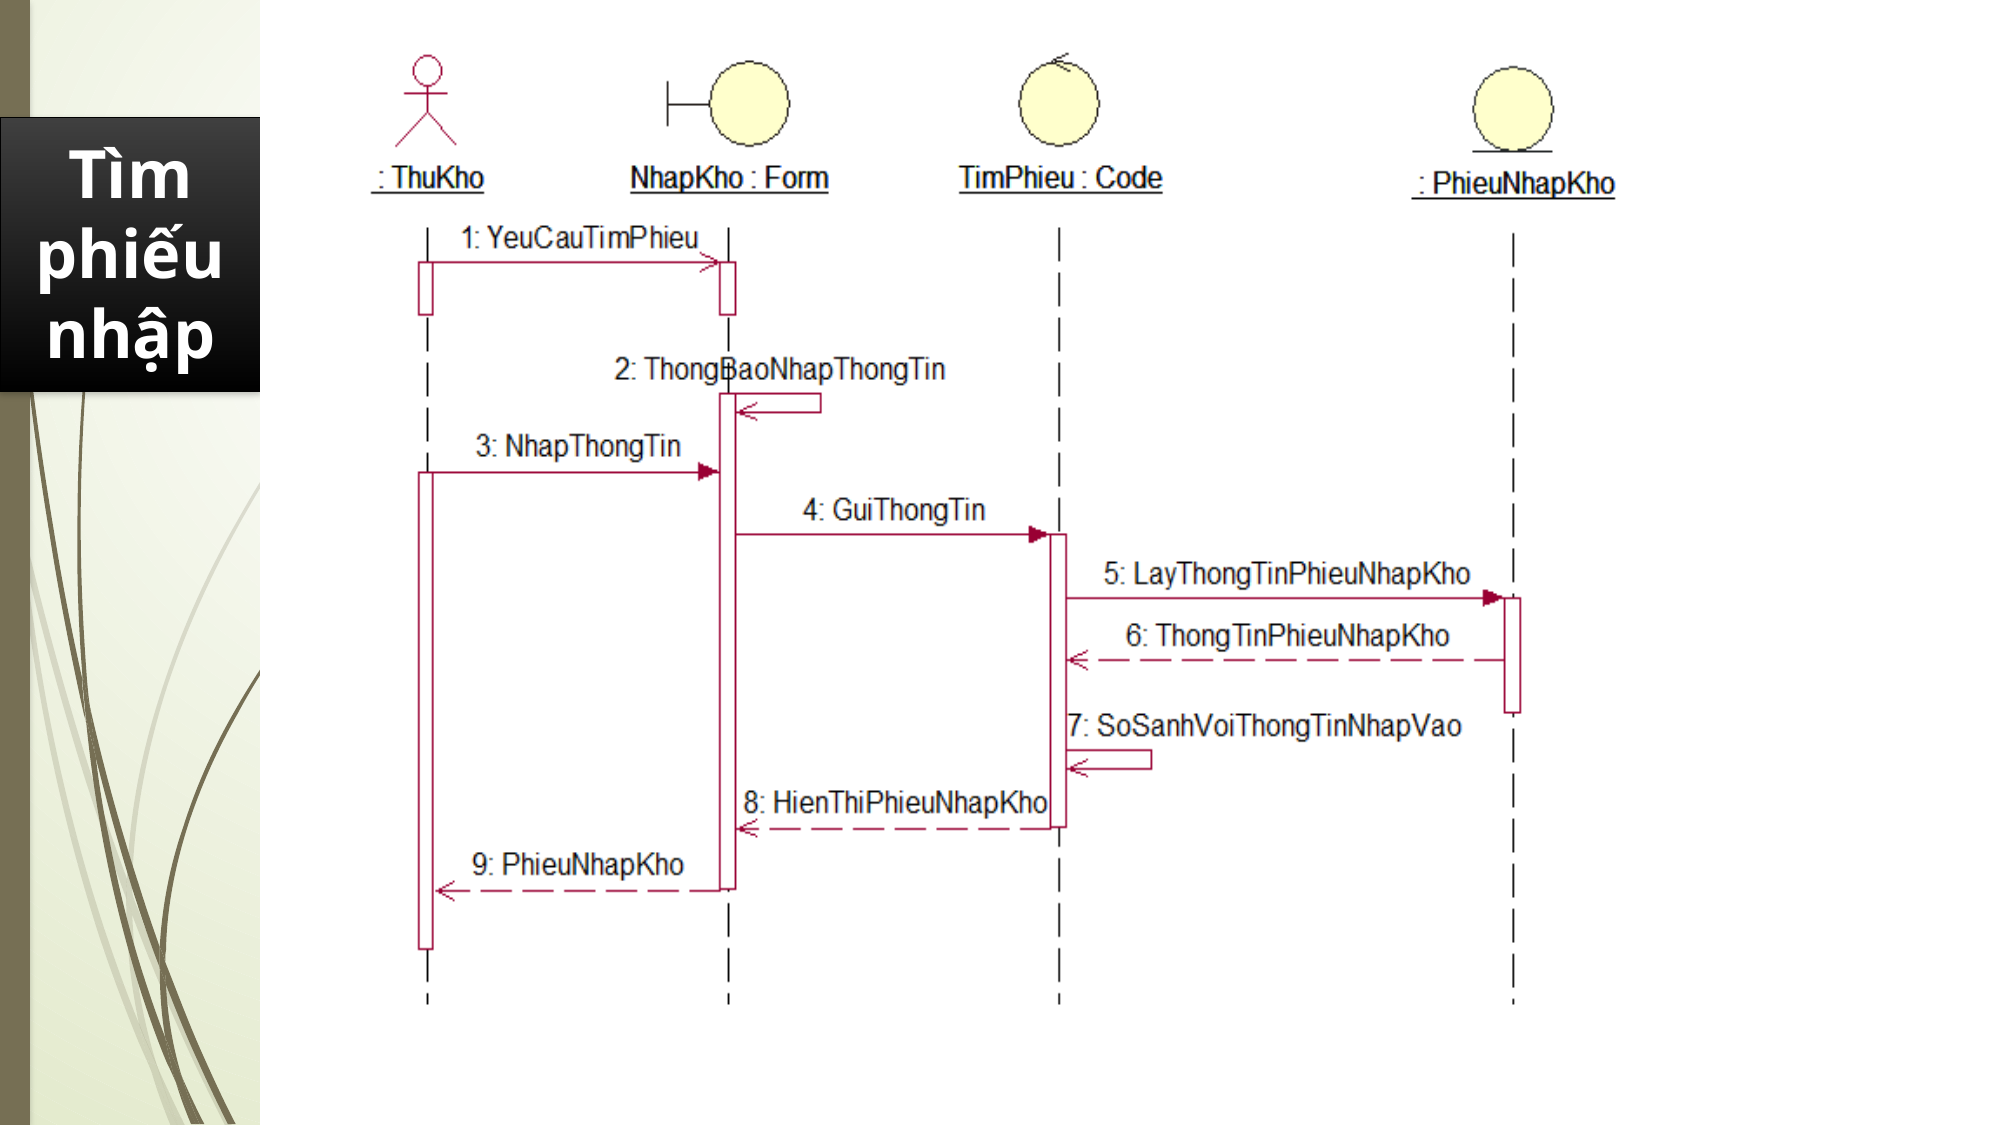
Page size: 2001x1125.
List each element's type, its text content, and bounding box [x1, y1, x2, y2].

picture [260, 0, 2000, 1125]
text_box Tìm phiếu nhập [0, 117, 255, 392]
